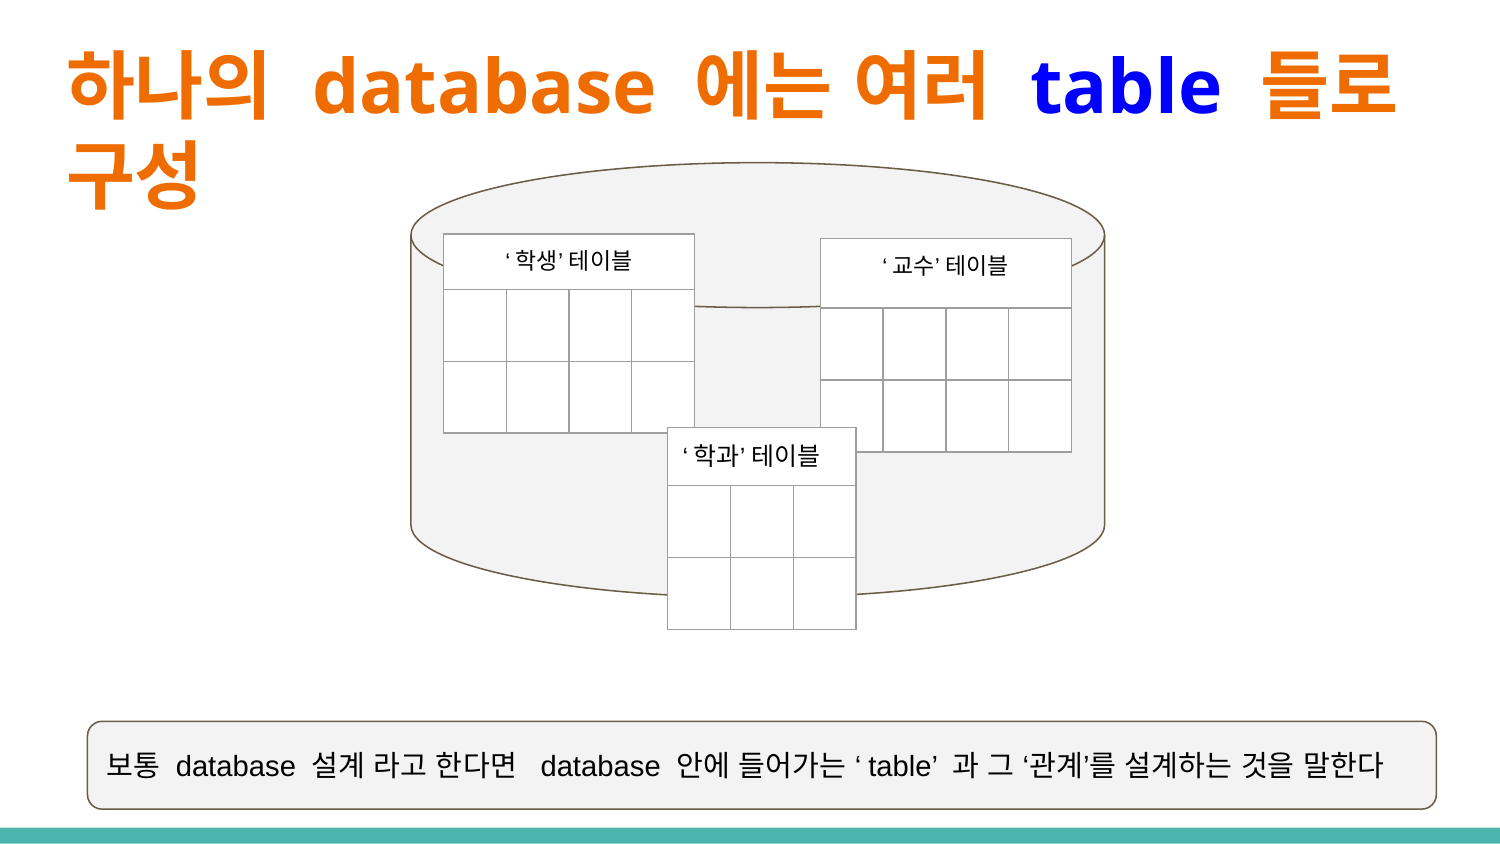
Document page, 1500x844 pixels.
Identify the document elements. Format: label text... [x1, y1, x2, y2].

table_header ‘교수’ 테이블 [821, 239, 1071, 307]
table_cell [794, 558, 855, 629]
table_cell [947, 309, 1008, 379]
table_header ‘학과’ 테이블 [668, 428, 855, 485]
table_cell [632, 290, 694, 361]
table_cell [884, 381, 945, 451]
table_cell [821, 309, 882, 379]
table_cell [444, 290, 506, 361]
text_box [410, 162, 1105, 595]
table_cell [1009, 381, 1071, 451]
table_cell [731, 486, 793, 557]
table_cell [794, 486, 855, 557]
table_cell [884, 309, 945, 379]
table_cell [1009, 309, 1071, 379]
table_cell [570, 290, 631, 361]
table_cell [668, 486, 730, 557]
title 하나의 database 에는 여러 table 들로 구성 [51, 23, 1449, 140]
table_cell [668, 558, 730, 629]
text_box 보통 database 설계 라고 한다면 database 안에 들어가는 ‘table’ 과 그 ‘관계’를 설계하는 것을 말한다 [87, 721, 1437, 810]
table_cell [632, 362, 694, 432]
table_header ‘학생’ 테이블 [444, 235, 694, 289]
table_cell [570, 362, 631, 432]
table_cell [444, 362, 506, 432]
table_cell [947, 381, 1008, 451]
table_cell [507, 290, 568, 361]
table_cell [821, 381, 882, 451]
table_cell [731, 558, 793, 629]
table_cell [507, 362, 568, 432]
